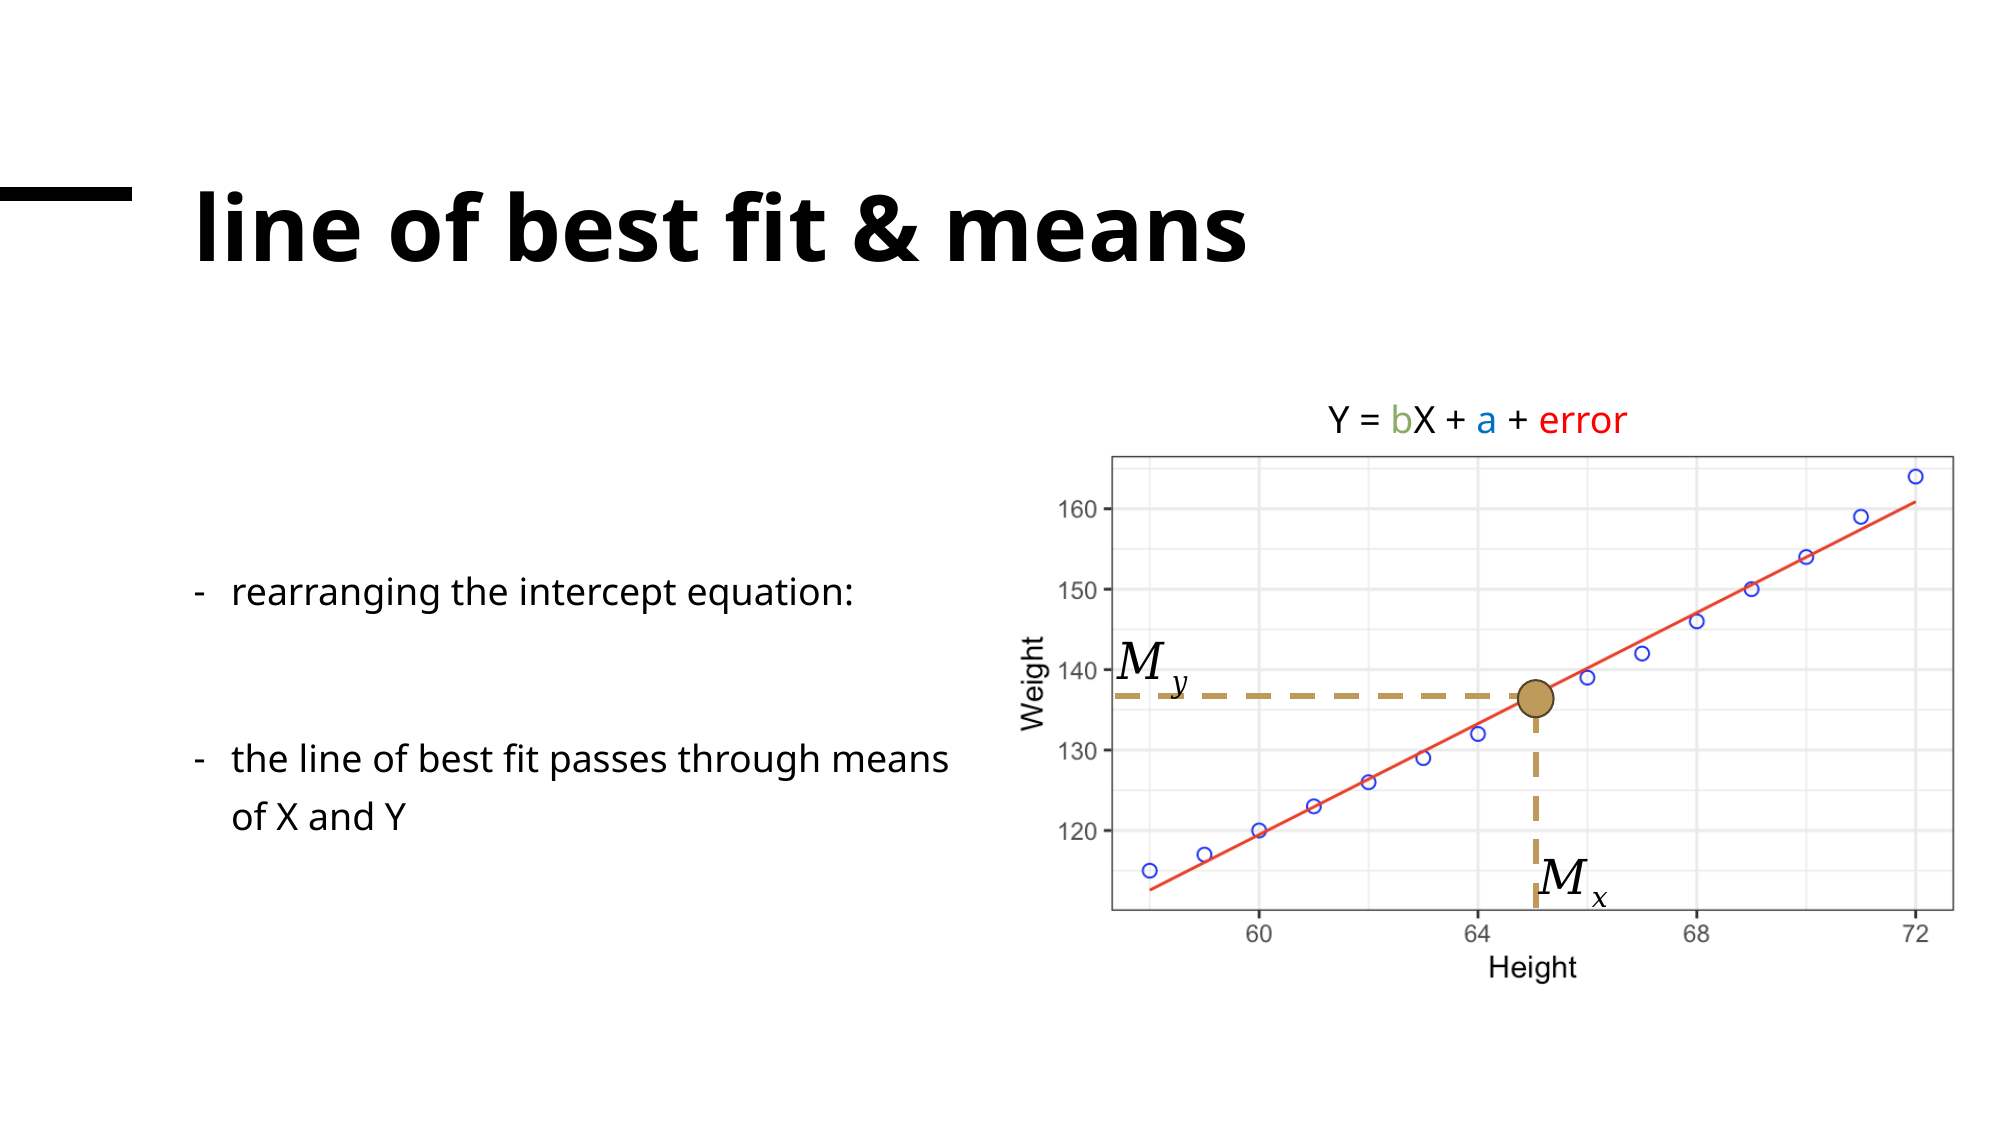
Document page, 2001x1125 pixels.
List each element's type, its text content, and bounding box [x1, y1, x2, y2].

picture [1012, 444, 1963, 988]
title line of best fit & means [178, 178, 1807, 392]
text_box Y = bX + a + error [1254, 379, 1702, 444]
